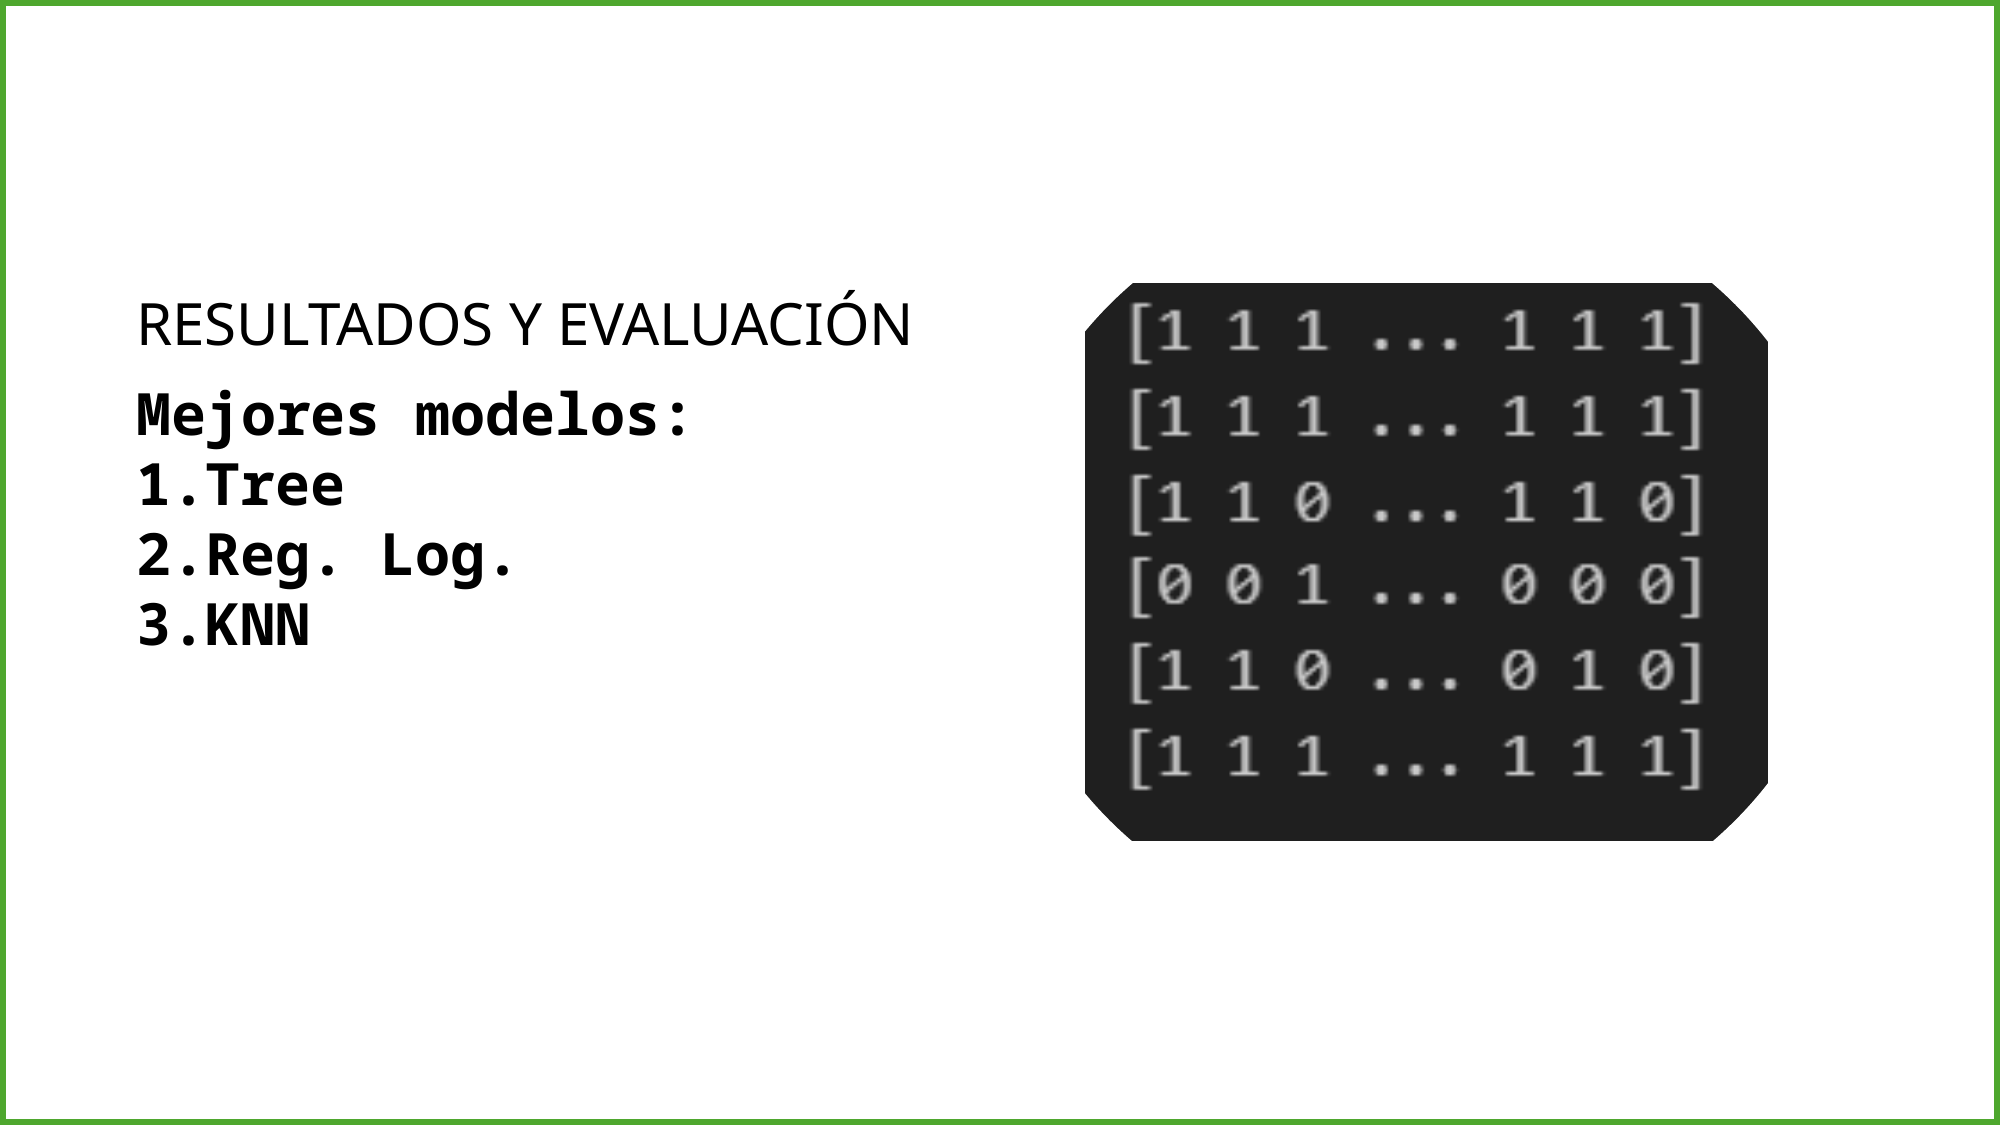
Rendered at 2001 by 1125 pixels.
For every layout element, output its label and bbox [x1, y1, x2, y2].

text_box [0, 0, 2000, 1125]
picture [1085, 283, 1769, 842]
